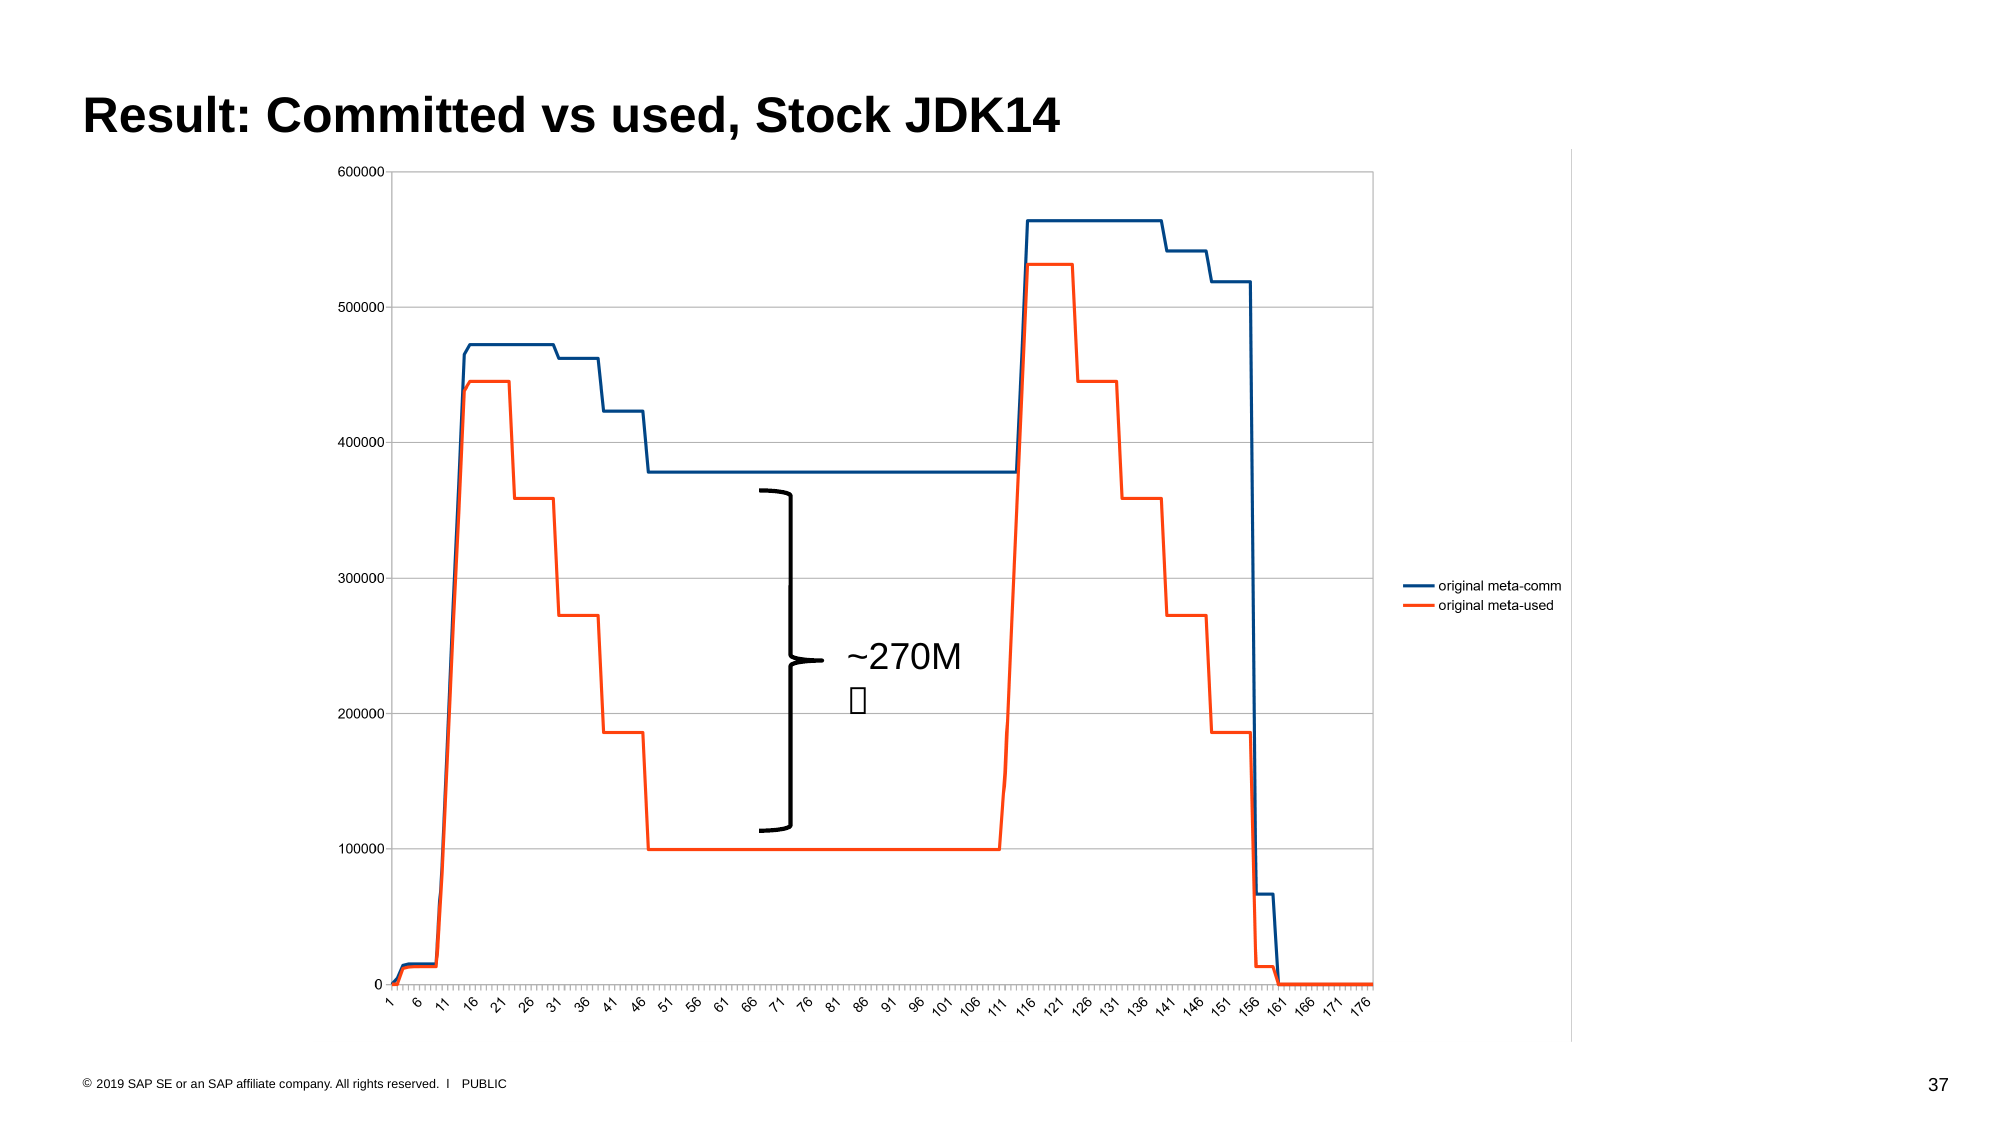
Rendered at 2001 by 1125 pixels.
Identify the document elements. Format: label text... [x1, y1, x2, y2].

title Result: Committed vs used, Stock JDK14 [82, 82, 1918, 144]
picture [312, 148, 1572, 1043]
